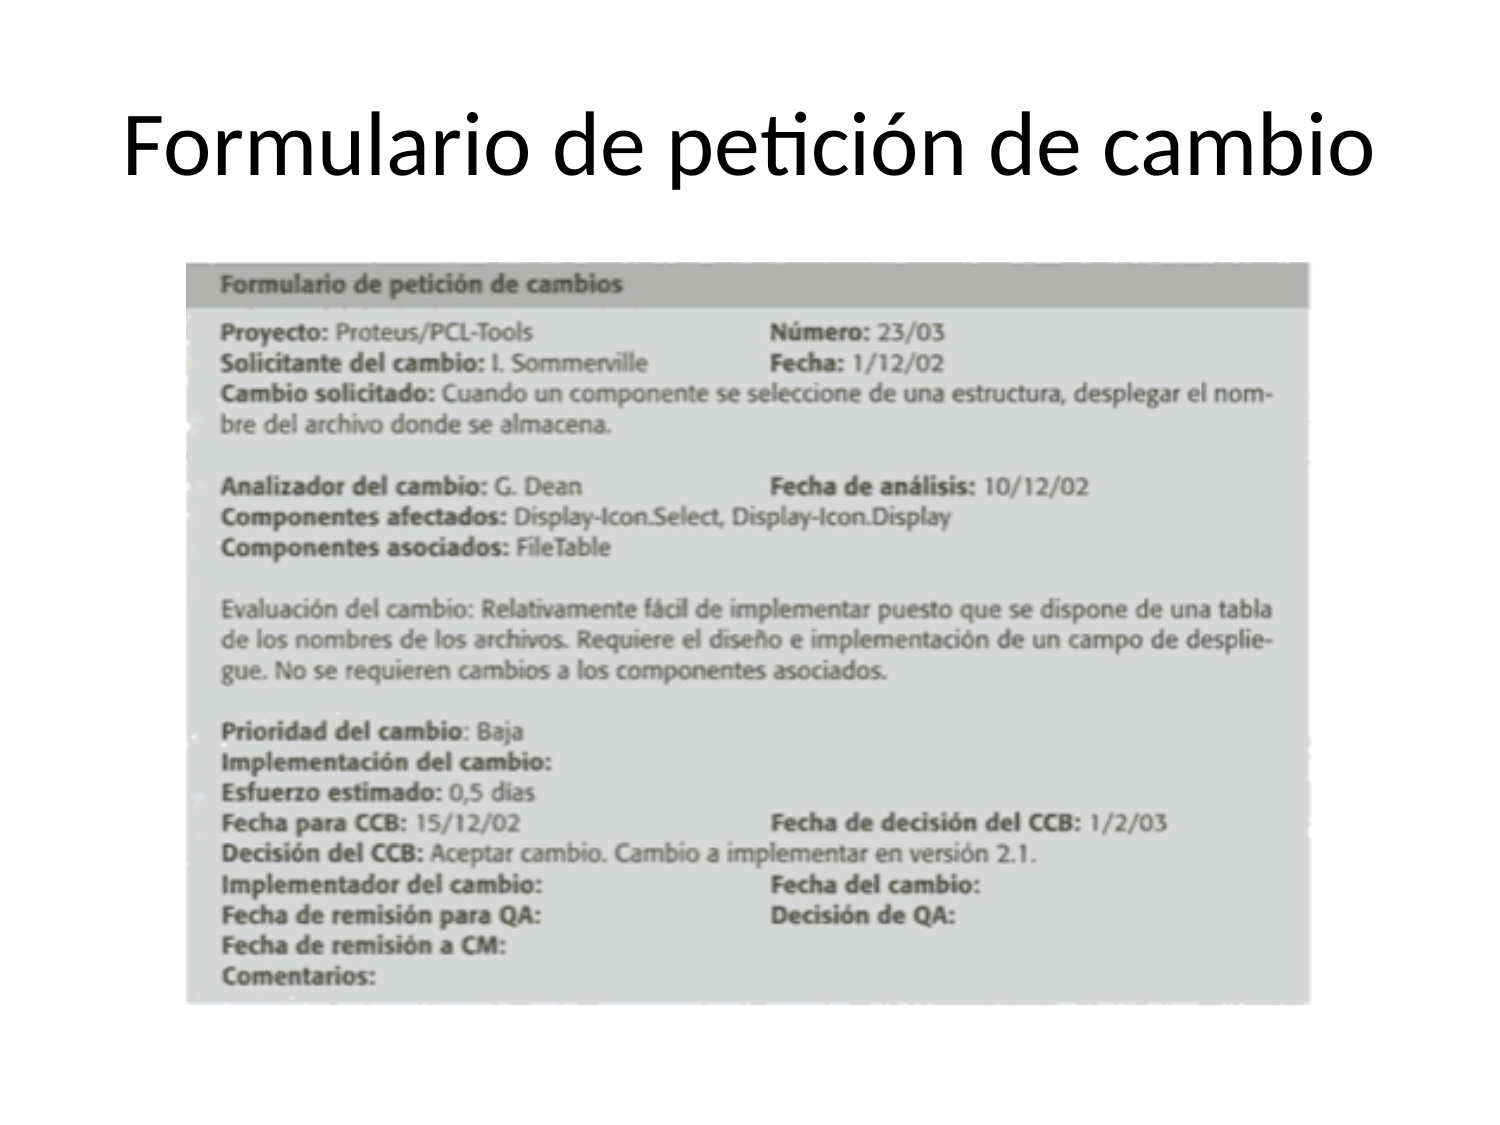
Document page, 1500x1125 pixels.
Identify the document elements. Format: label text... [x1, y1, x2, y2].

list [74, 262, 1426, 1006]
title Formulario de petición de cambio [75, 45, 1425, 233]
